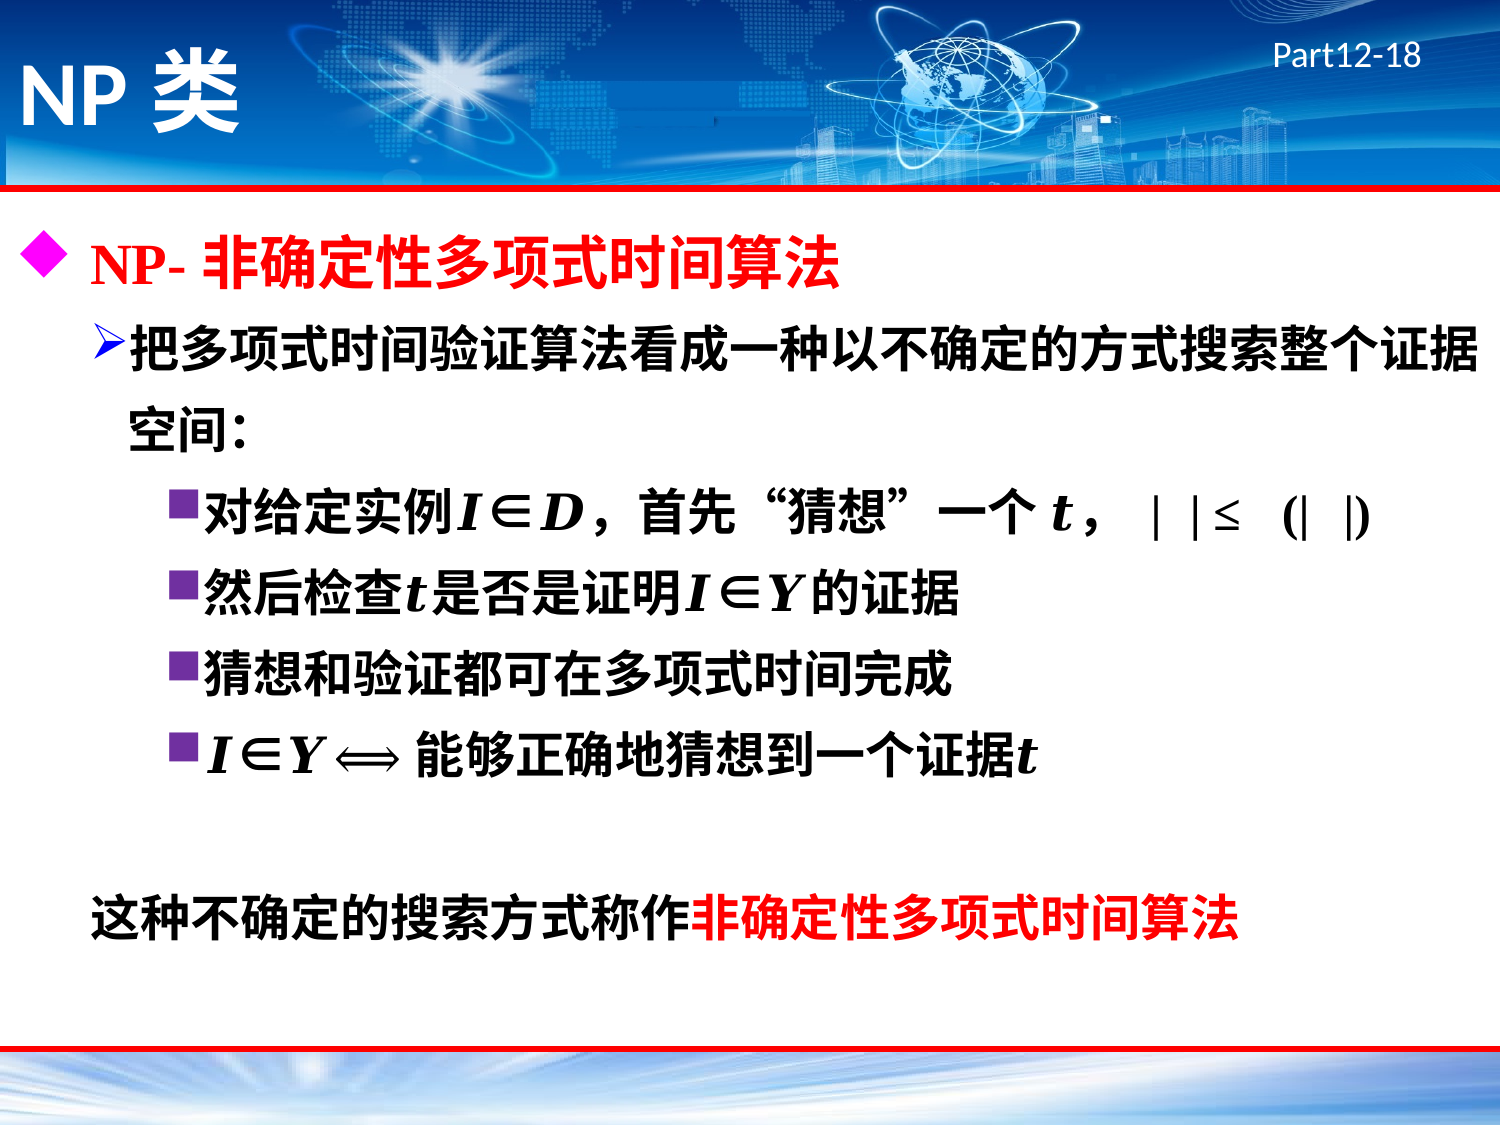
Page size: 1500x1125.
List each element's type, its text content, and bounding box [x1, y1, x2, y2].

list NP-非确定性多项式时间算法 把多项式时间验证算法看成一种以不确定的方式搜索整个证据空间： 对给定实例𝑰∈𝑫，首先“猜想”一个 𝒕， |𝒕| ≤𝒑(|𝑰|) 然后检查𝒕是否是证明𝑰∈𝒀的证据 猜想和验证都可在多项式时间完成 𝑰∈𝒀⟺能够正确地猜想到一个证据𝒕 这种不确定的搜索方式称作非确定性多项式时间算法 [0, 207, 1498, 1032]
picture [0, 1052, 1500, 1125]
picture [0, 0, 1500, 185]
title NP类 [3, 2, 1500, 189]
